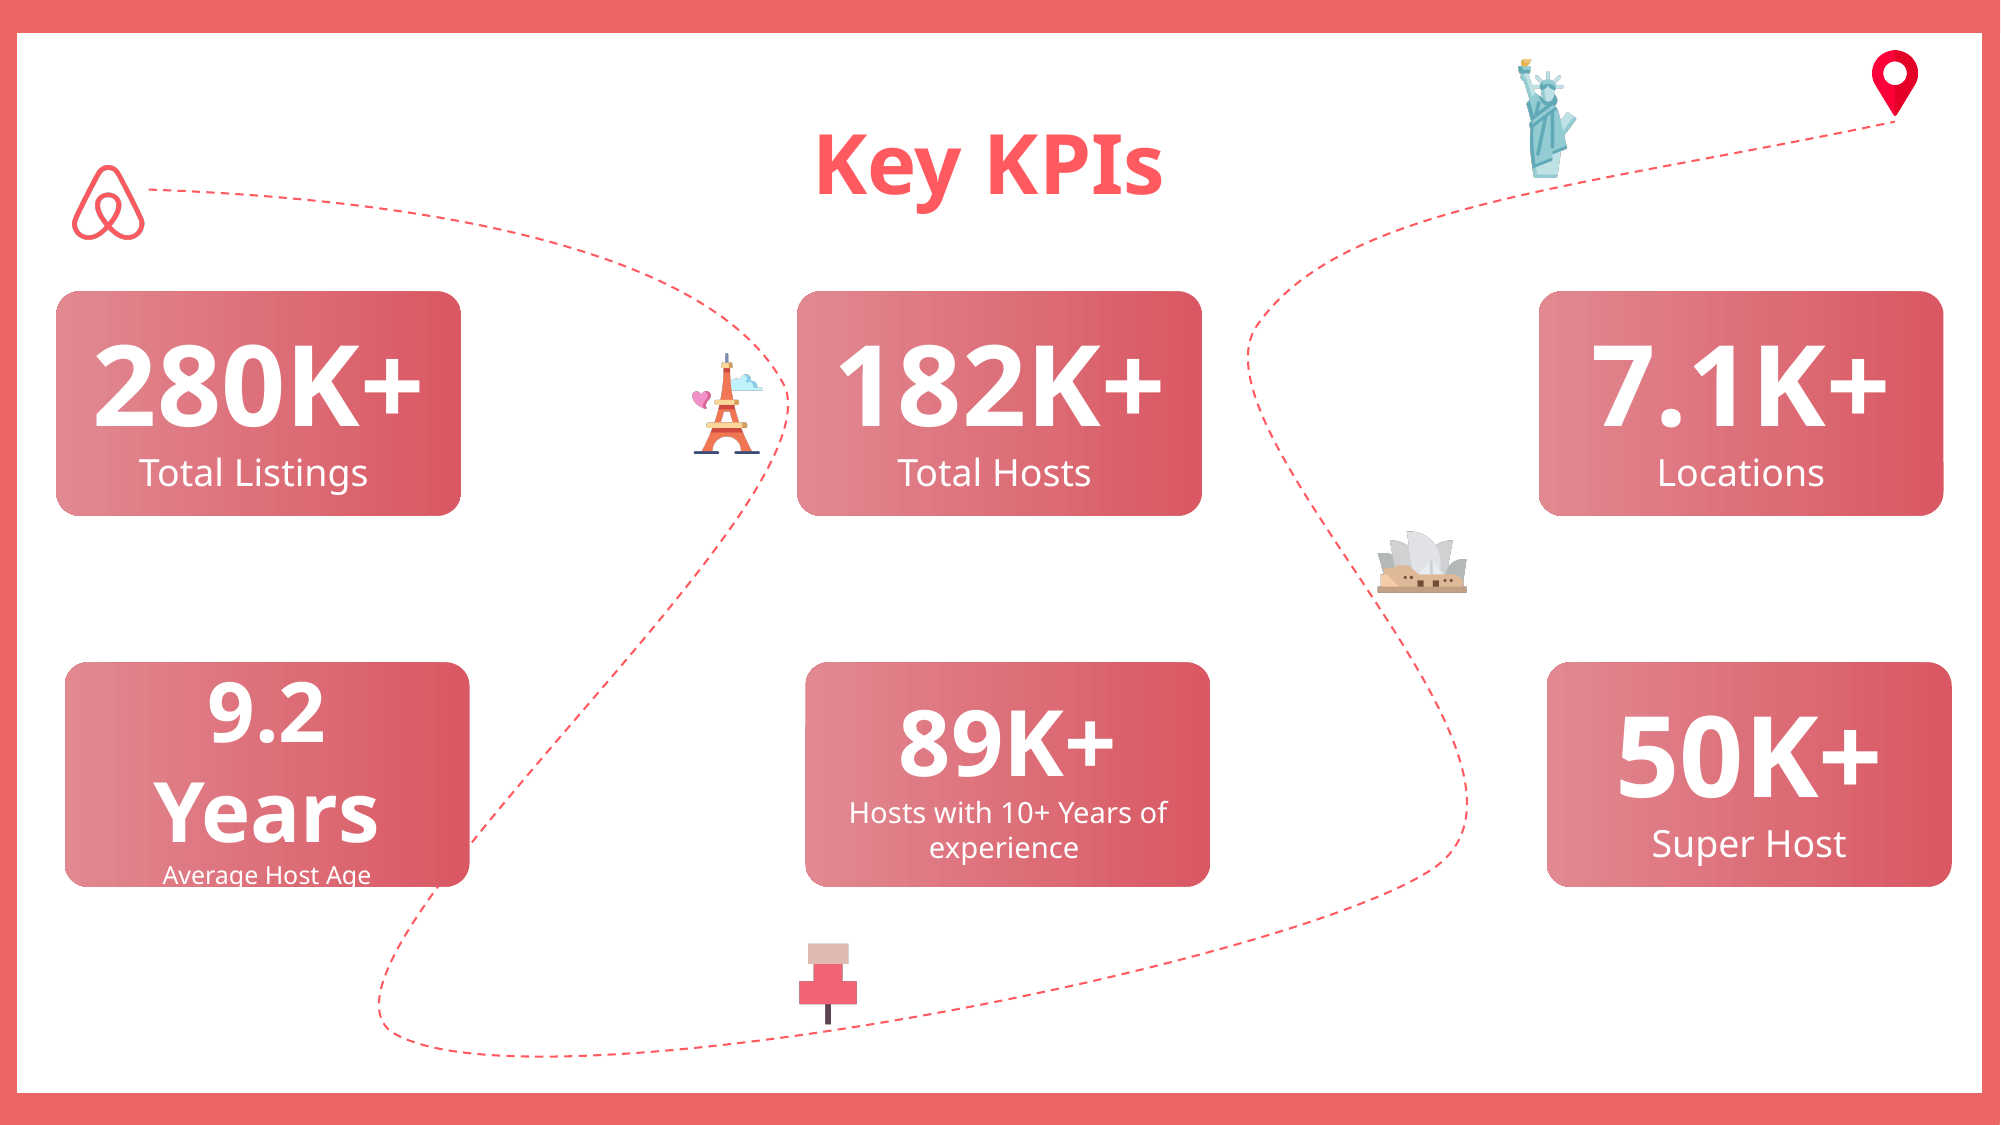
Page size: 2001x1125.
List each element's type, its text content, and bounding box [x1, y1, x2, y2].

text_box 9.2 Years Average Host Age [63, 661, 471, 888]
text_box [1981, 0, 2000, 1093]
text_box [1880, 121, 1895, 125]
picture [677, 353, 778, 454]
text_box 182K+ Total Hosts [796, 290, 1204, 517]
text_box [0, 0, 1981, 34]
picture [782, 938, 874, 1030]
text_box [0, 1093, 2000, 1125]
text_box 50K+ Super Host [1545, 661, 1953, 888]
picture [59, 165, 151, 240]
picture [1487, 59, 1606, 178]
text_box 7.1K+ Locations [1537, 290, 1945, 517]
text_box 280K+ Total Listings [55, 290, 463, 517]
picture [1373, 513, 1471, 611]
text_box 89K+ Hosts with 10+ Years of experience [804, 661, 1212, 888]
picture [1861, 49, 1928, 116]
text_box [378, 219, 1467, 1057]
text_box Key KPIs [120, 103, 1880, 219]
text_box [0, 34, 18, 1093]
